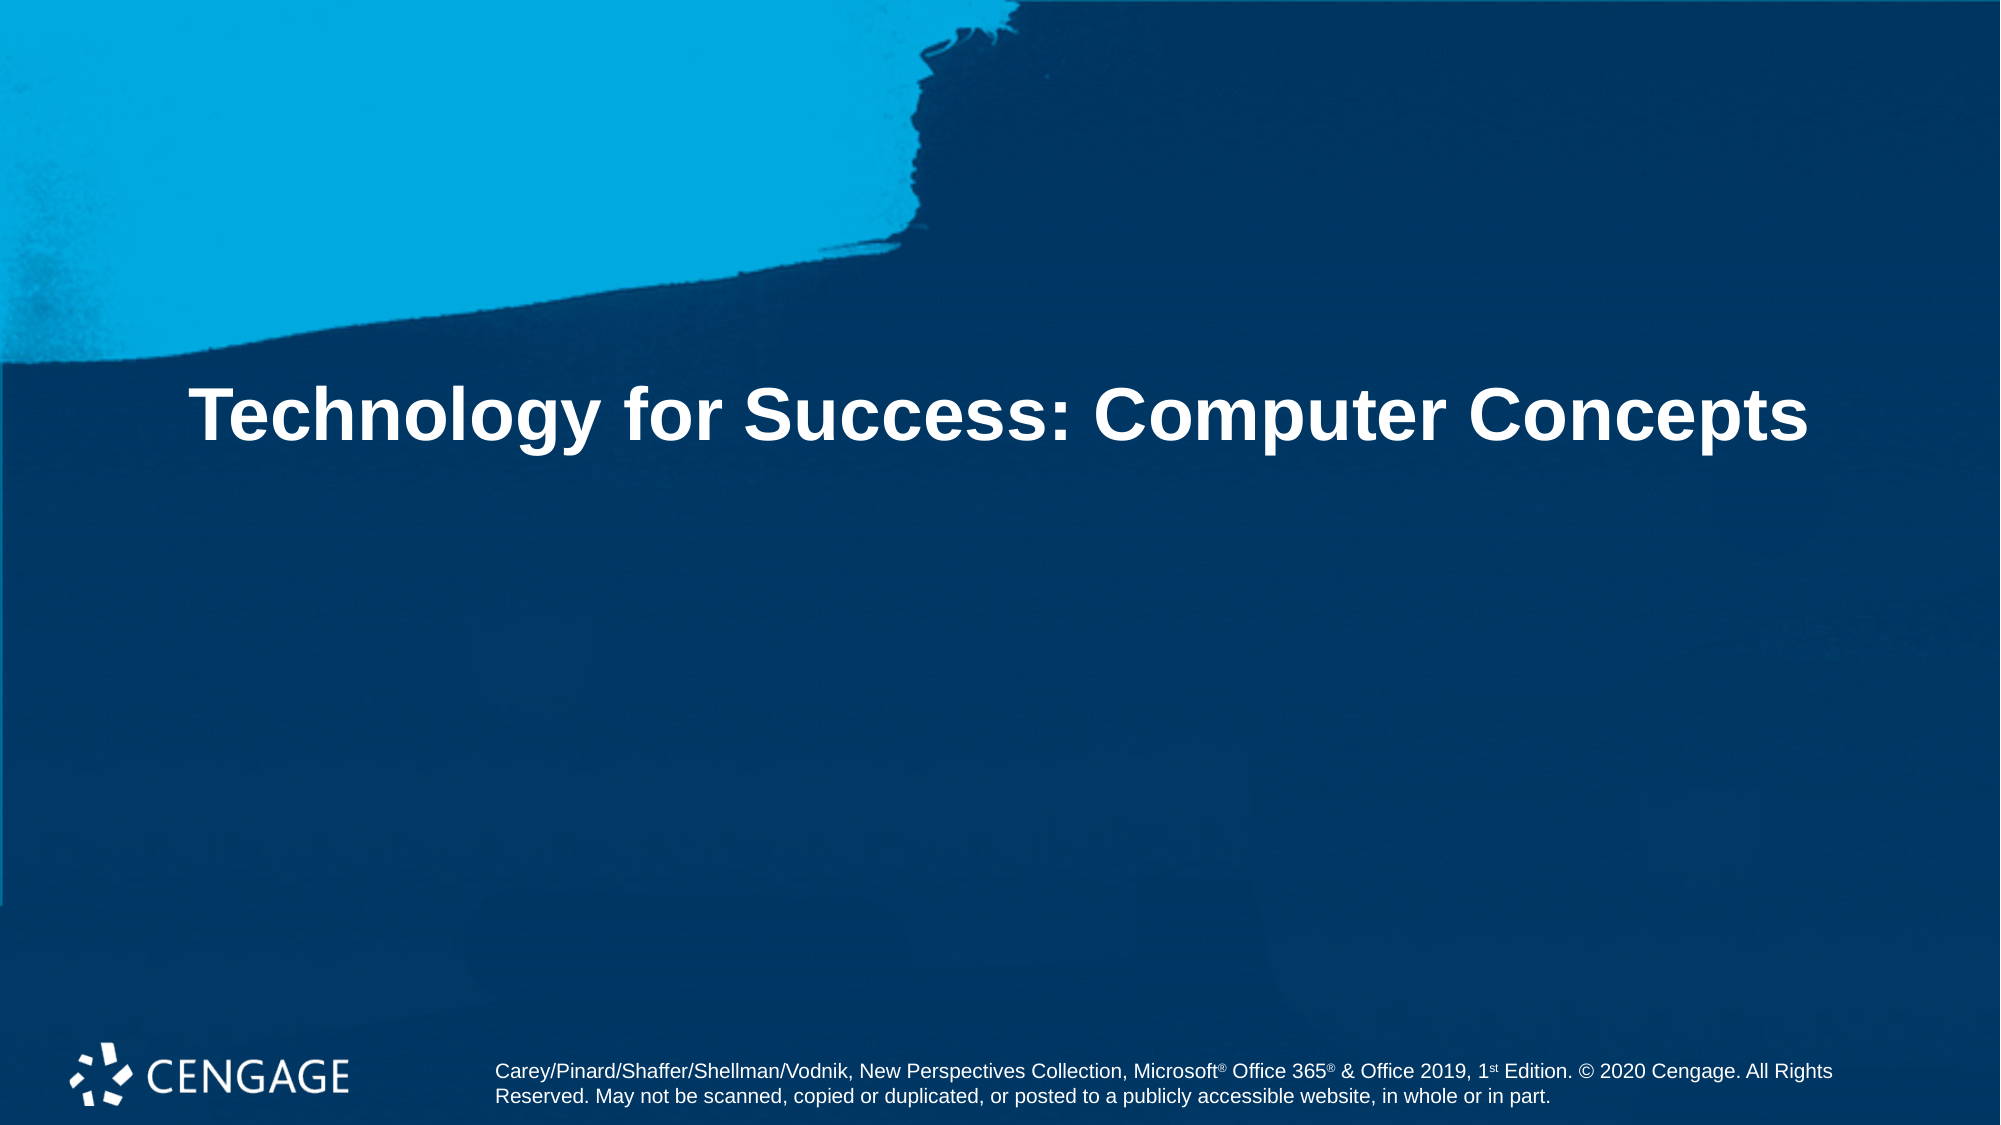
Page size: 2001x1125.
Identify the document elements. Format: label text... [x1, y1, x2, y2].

footer Carey/Pinard/Shaffer/Shellman/Vodnik, New Perspectives Collection, Microsoft® Office 365® & Office 2019, 1st Edition. © 2020 Cengage. All Rights Reserved. May not be scanned, copied or duplicated, or posted to a publicly accessible website, in whole or in part. [480, 1053, 1934, 1113]
picture [925, 43, 946, 52]
title Technology for Success: Computer Concepts [137, 375, 1863, 488]
picture [0, 2, 2000, 1125]
